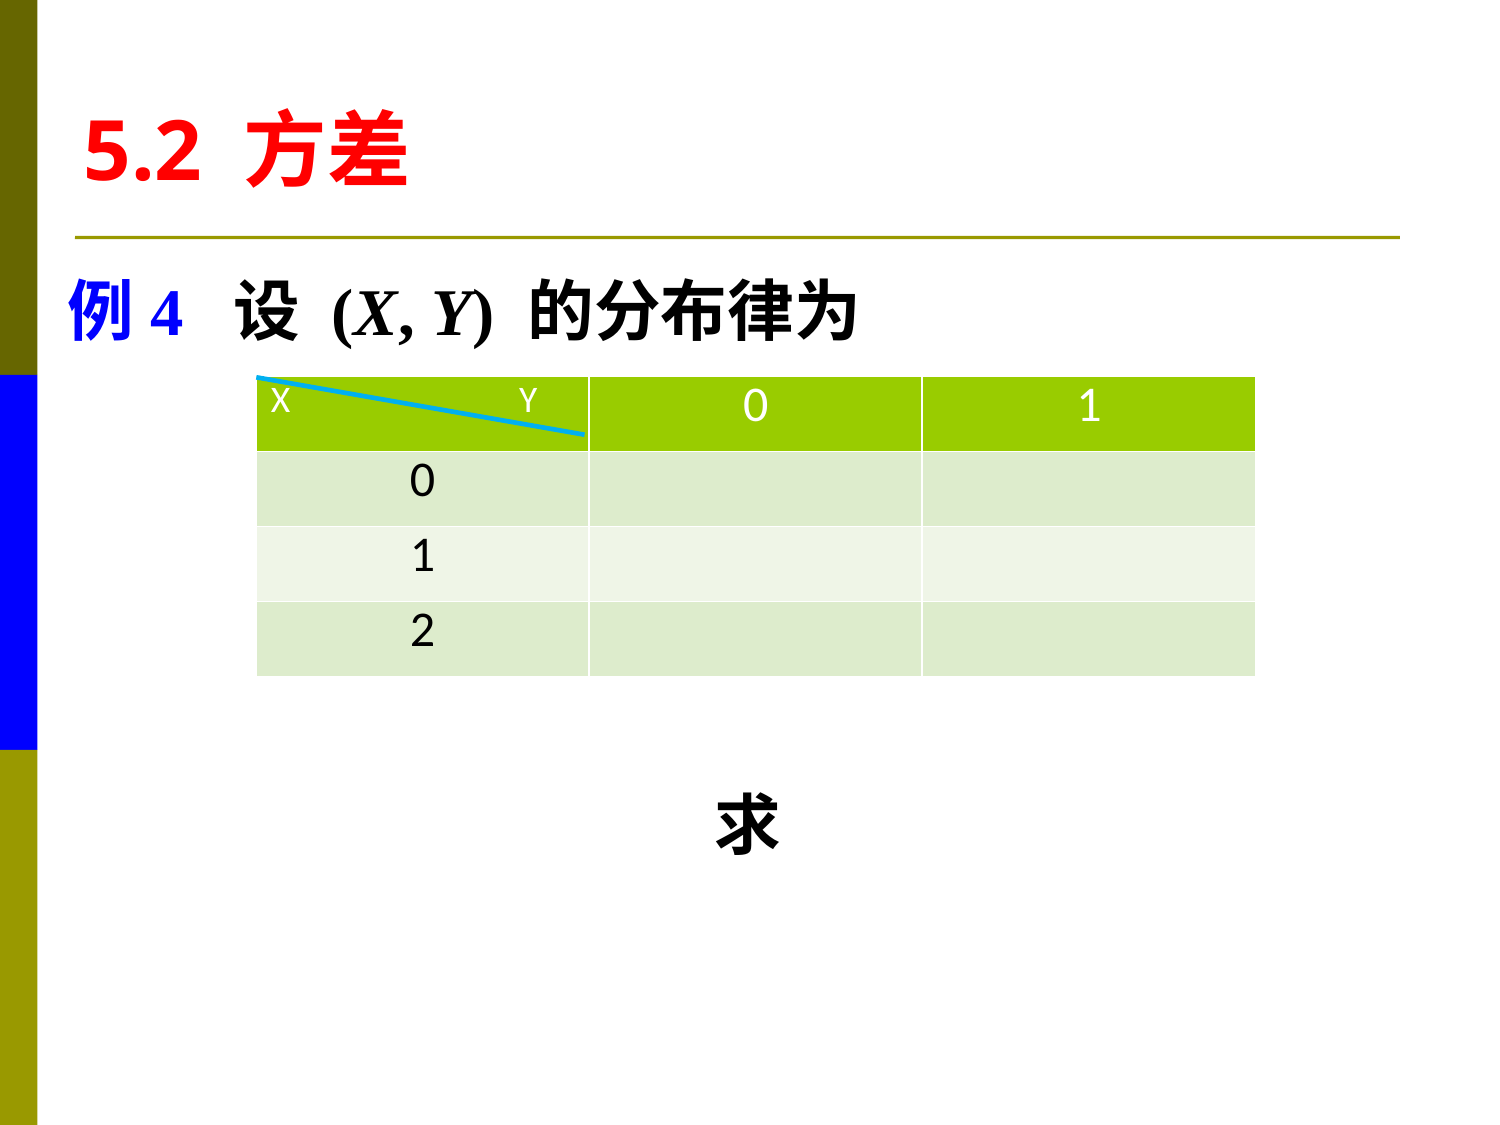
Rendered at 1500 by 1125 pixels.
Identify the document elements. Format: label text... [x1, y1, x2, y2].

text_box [256, 377, 585, 435]
text_box 5.2 方差 [68, 90, 445, 205]
text_box 例4 设 (X, Y) 的分布律为 [53, 261, 892, 357]
